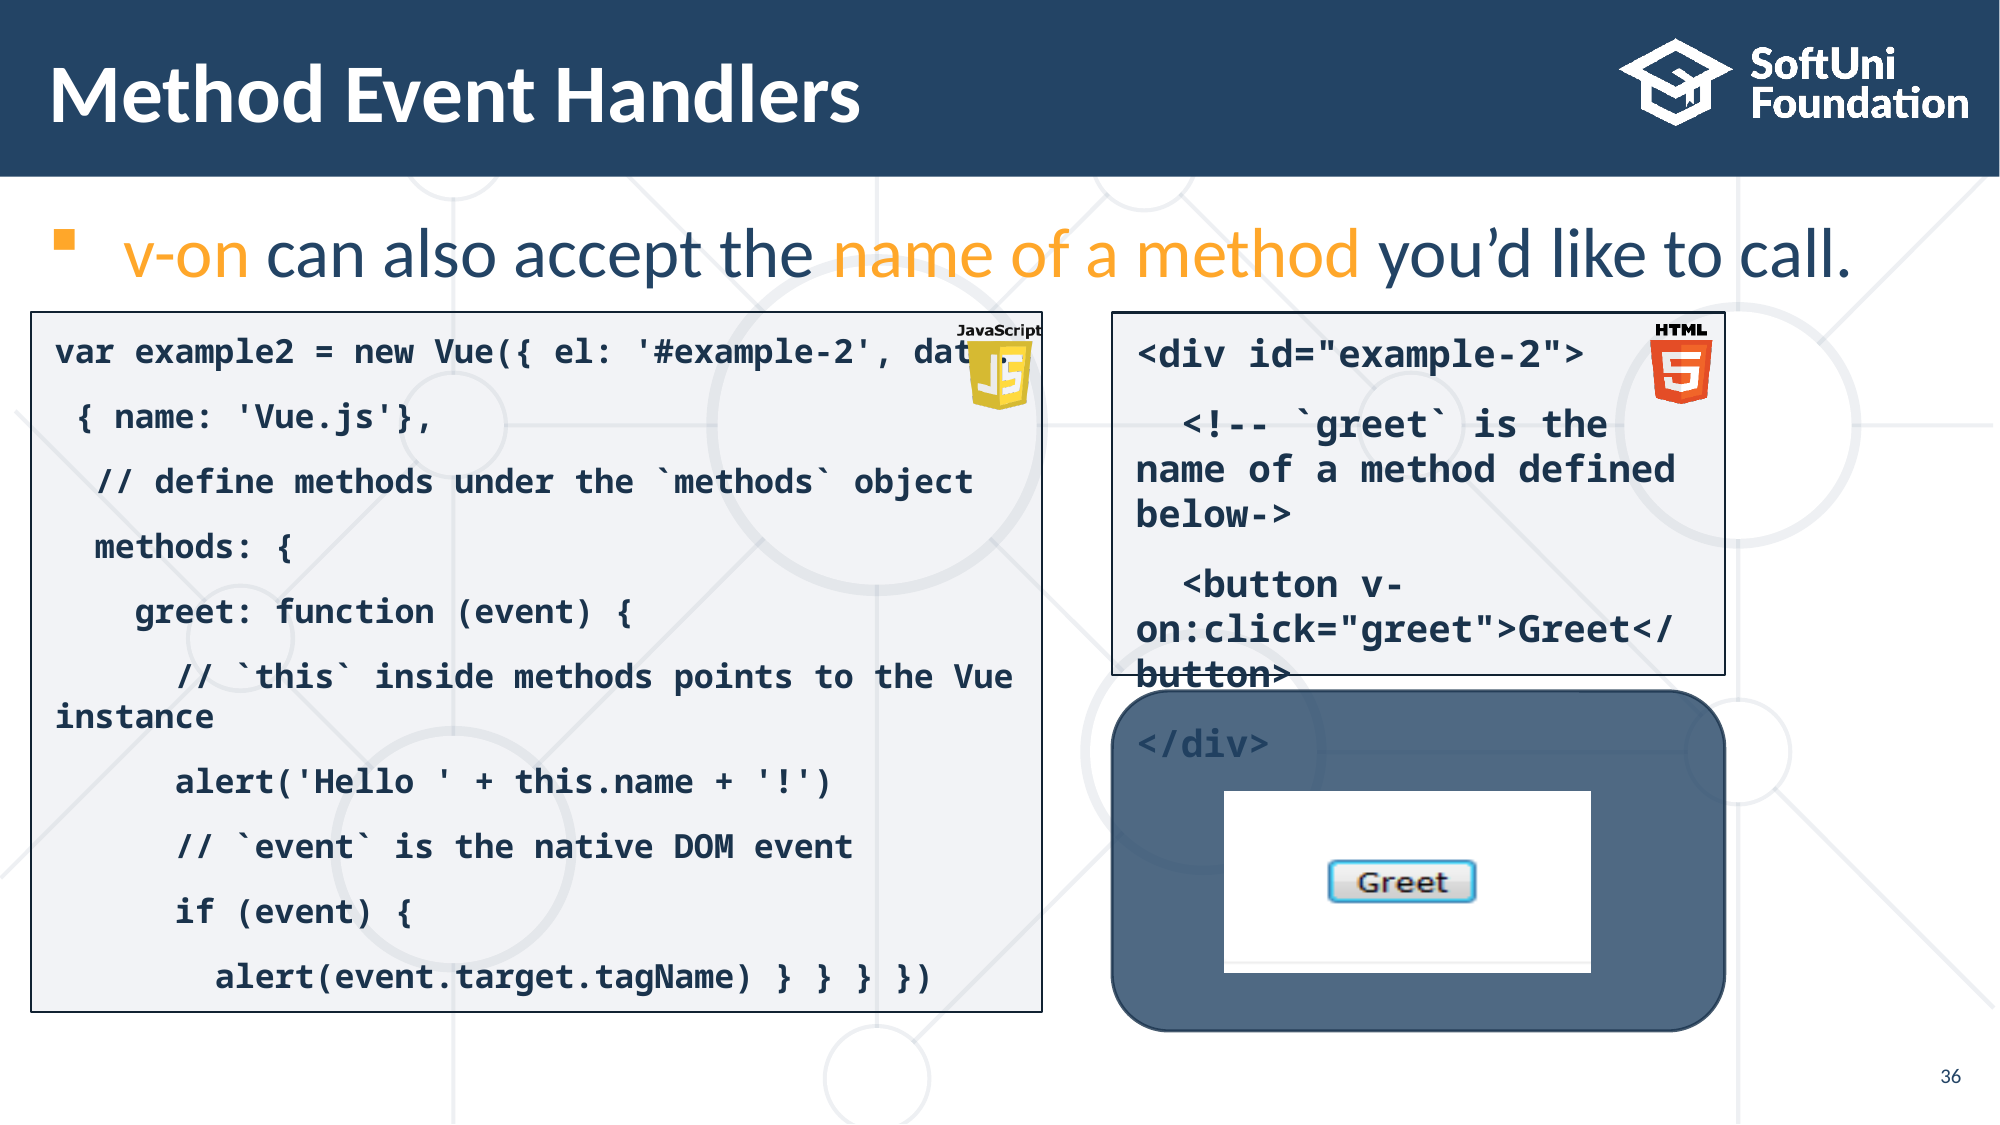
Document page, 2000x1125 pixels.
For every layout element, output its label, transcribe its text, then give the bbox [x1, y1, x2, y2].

slide_number 36 [1896, 1049, 1968, 1101]
text_box var example2 = new Vue({ el: '#example-2', data: { name: 'Vue.js'}, // define methods under the `methods` object methods: { greet: function (event) { // `this` inside methods points to the Vue instance alert('Hello ' + this.name + '!') // `event` is the native DOM event if (event) { alert(event.target.tagName) } } } }) [31, 312, 1042, 1013]
list v-on can also accept the name of a method you’d like to call. [31, 196, 1969, 1047]
title Method Event Handlers [31, 16, 1591, 162]
picture [1636, 324, 1725, 404]
picture [1224, 791, 1591, 973]
list <div id="example-2"> <!-- `greet` is the name of a method defined below-> <button v-on:click="greet">Greet</button> </div> [1111, 311, 1726, 676]
picture [957, 324, 1042, 410]
picture [1618, 38, 1968, 126]
text_box [1110, 688, 1727, 1034]
